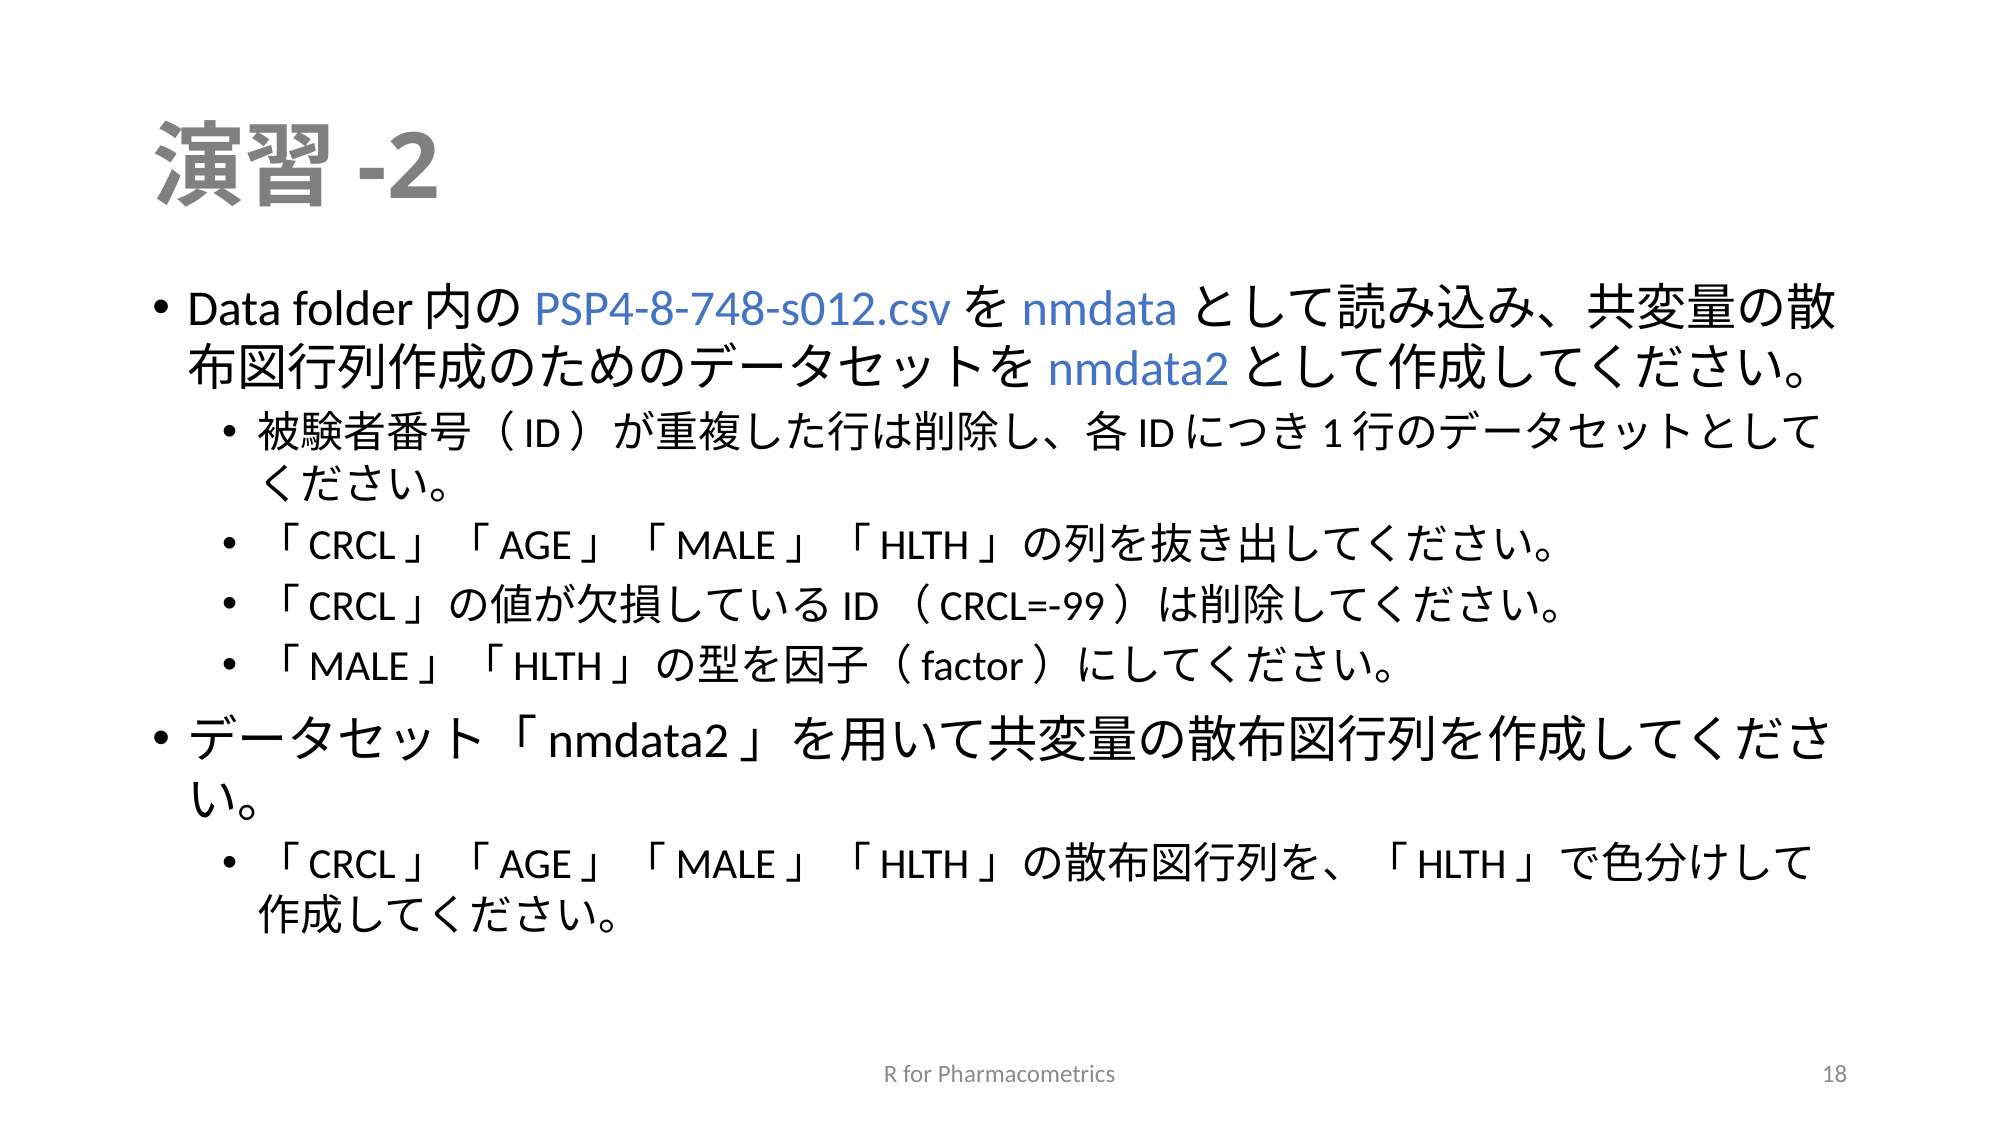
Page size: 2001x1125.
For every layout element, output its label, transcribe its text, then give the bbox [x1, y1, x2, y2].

title 演習-2 [137, 59, 1863, 268]
list Data folder内のPSP4-8-748-s012.csvをnmdataとして読み込み、共変量の散布図行列作成のためのデータセットをnmdata2として作成してください。 被験者番号（ID）が重複した行は削除し、各IDにつき1行のデータセットとしてください。 「CRCL」「AGE」「MALE」「HLTH」の列を抜き出してください。 「CRCL」の値が欠損しているID（CRCL=-99）は削除してください。 「MALE」「HLTH」の型を因子（factor）にしてください。 データセット「nmdata2」を用いて共変量の散布図行列を作成してください。 「CRCL」「AGE」「MALE」「HLTH」の散布図行列を、「HLTH」で色分けして作成してください。 [137, 268, 1863, 982]
slide_number 18 [1412, 1042, 1863, 1103]
footer R for Pharmacometrics [662, 1042, 1338, 1103]
